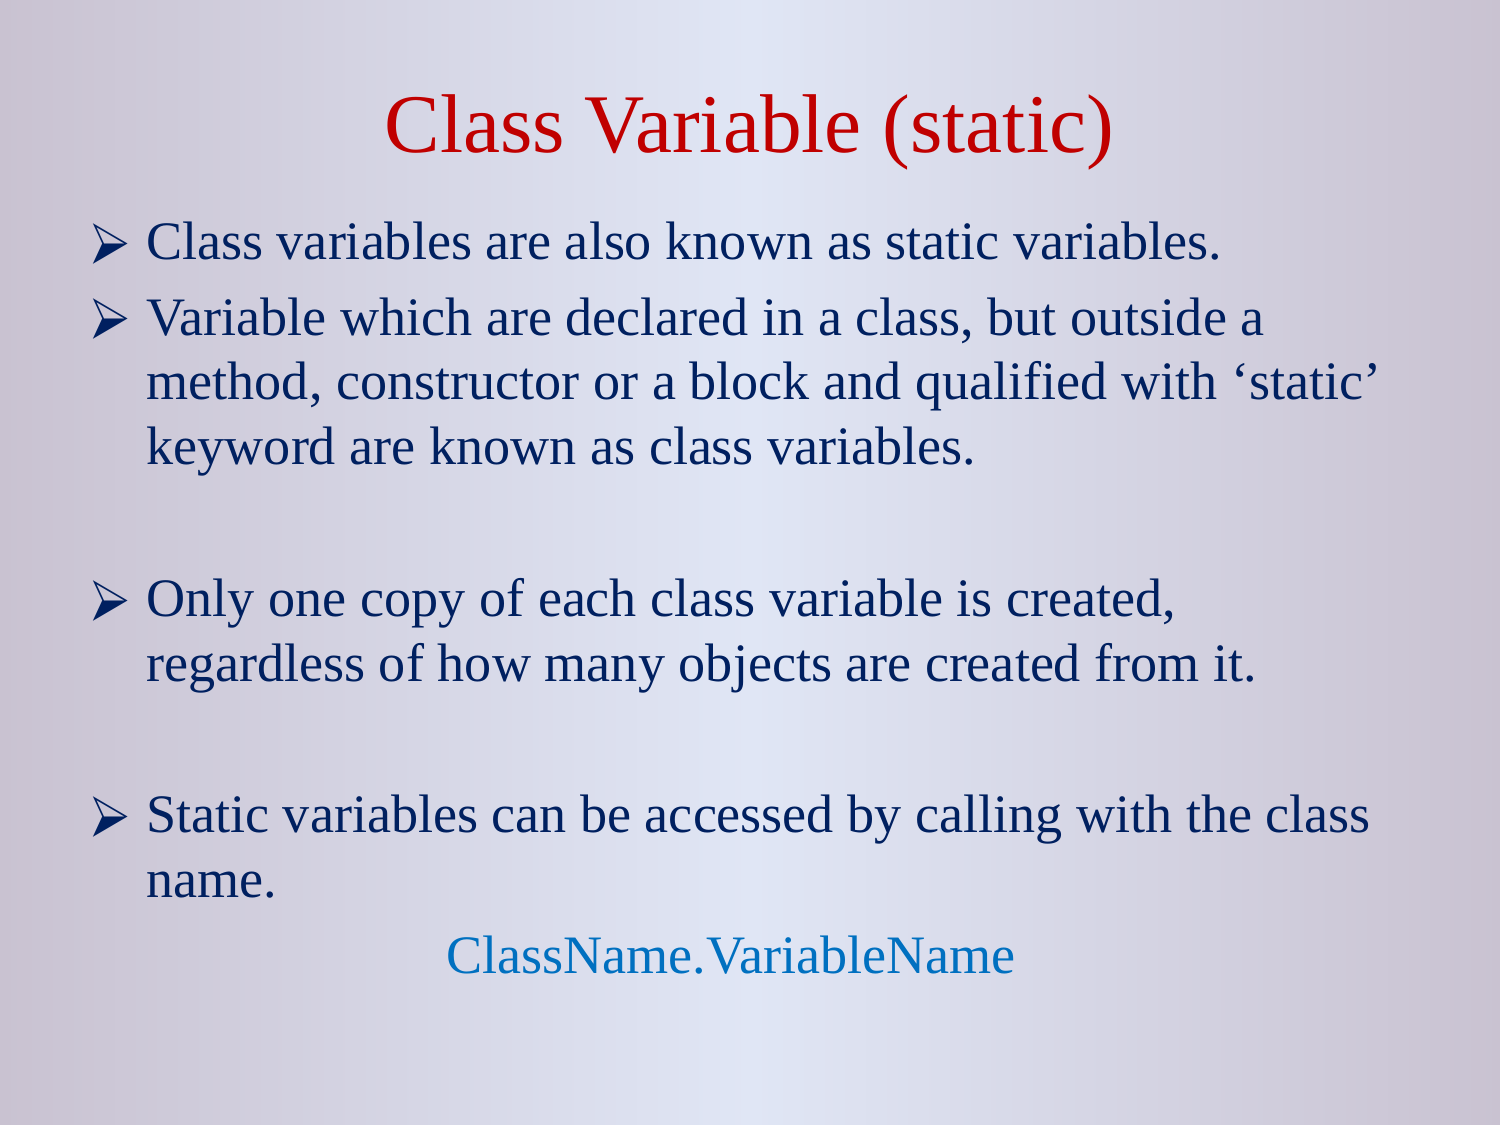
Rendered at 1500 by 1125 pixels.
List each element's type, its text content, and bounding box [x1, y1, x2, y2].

title Class Variable (static) [112, 62, 1388, 175]
list Class variables are also known as static variables. Variable which are declared in a class, but outside a method, constructor or a block and qualified with ‘static’ keyword are known as class variables. Only one copy of each class variable is created, regardless of how many objects are created from it. Static variables can be accessed by calling with the class name. ClassName.VariableName [75, 197, 1425, 990]
